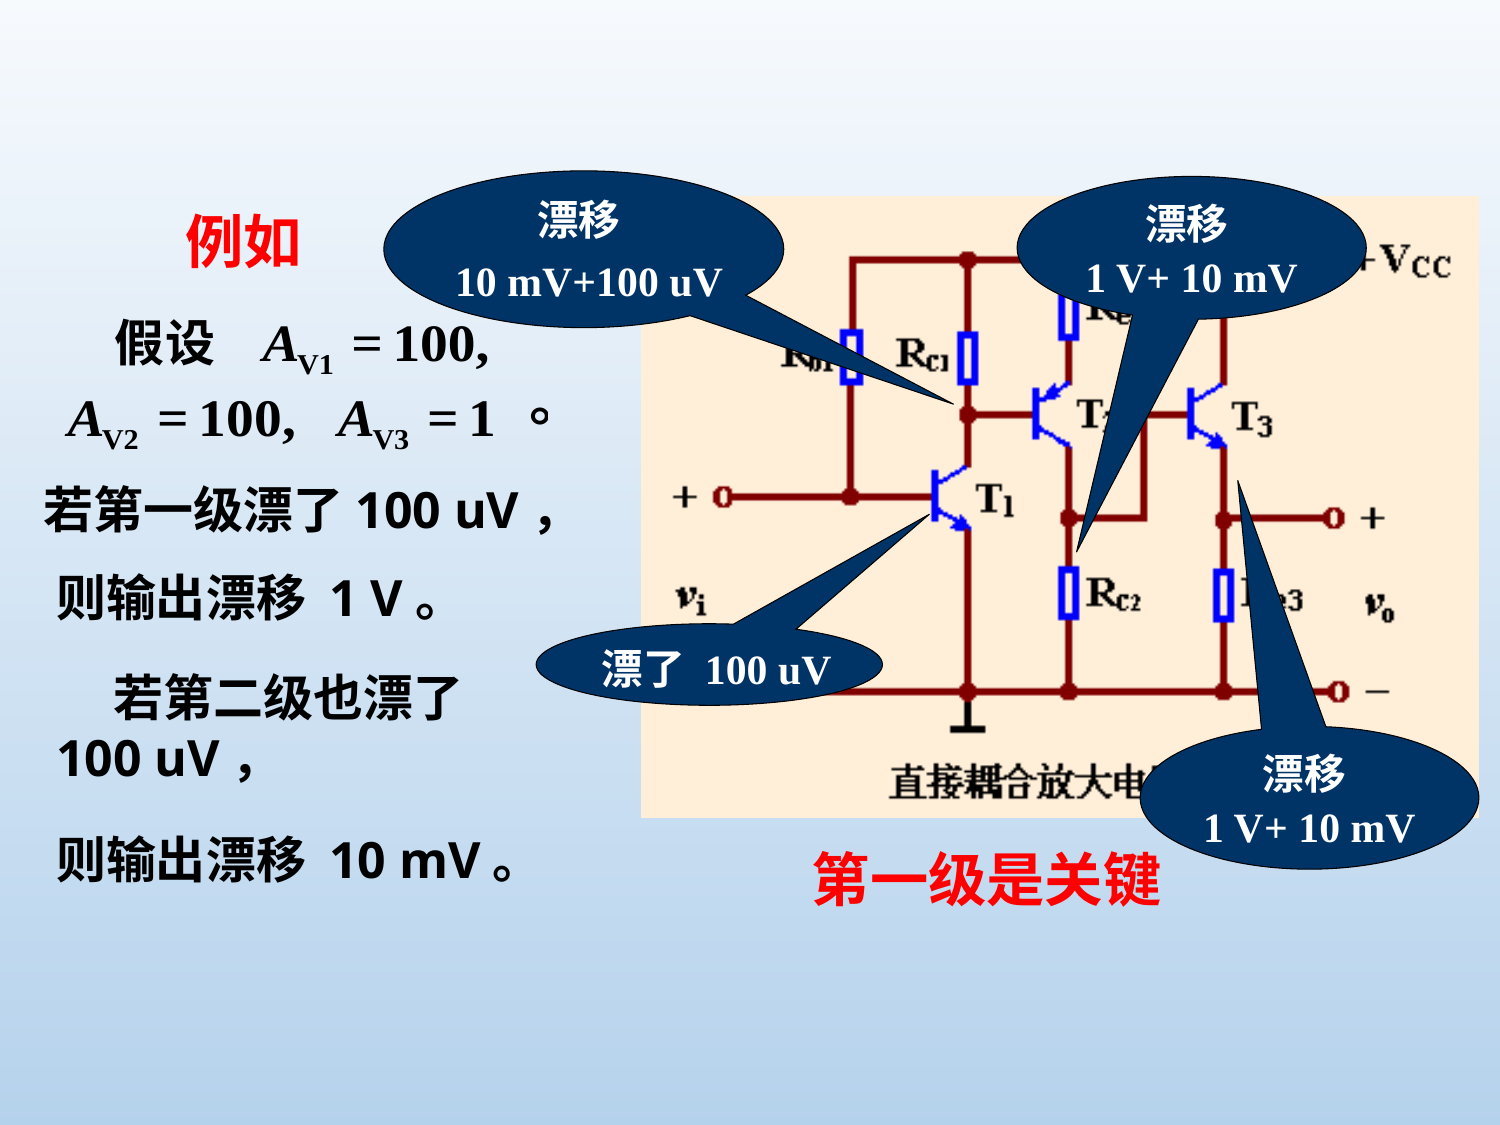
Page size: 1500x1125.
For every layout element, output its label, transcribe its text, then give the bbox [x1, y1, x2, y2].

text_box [53, 383, 548, 461]
text_box 漂移 1 V+ 10 mV [1071, 176, 1312, 196]
text_box 假设 [100, 304, 272, 380]
text_box 例如 [171, 198, 372, 283]
text_box 若第一级漂了100 uV， [28, 471, 638, 546]
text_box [248, 308, 542, 383]
text_box 漂移 1 V+ 10 mV [1147, 818, 1472, 870]
text_box 则输出漂移 1 V。 [41, 558, 567, 634]
picture [641, 196, 1479, 818]
text_box 若第二级也漂了100 uV， [41, 658, 542, 794]
text_box 则输出漂移 10 mV。 [41, 821, 629, 896]
text_box 漂移 10 mV+100 uV [383, 170, 731, 328]
text_box 第一级是关键 [797, 836, 1246, 921]
text_box 漂了 100 uV [536, 627, 641, 702]
